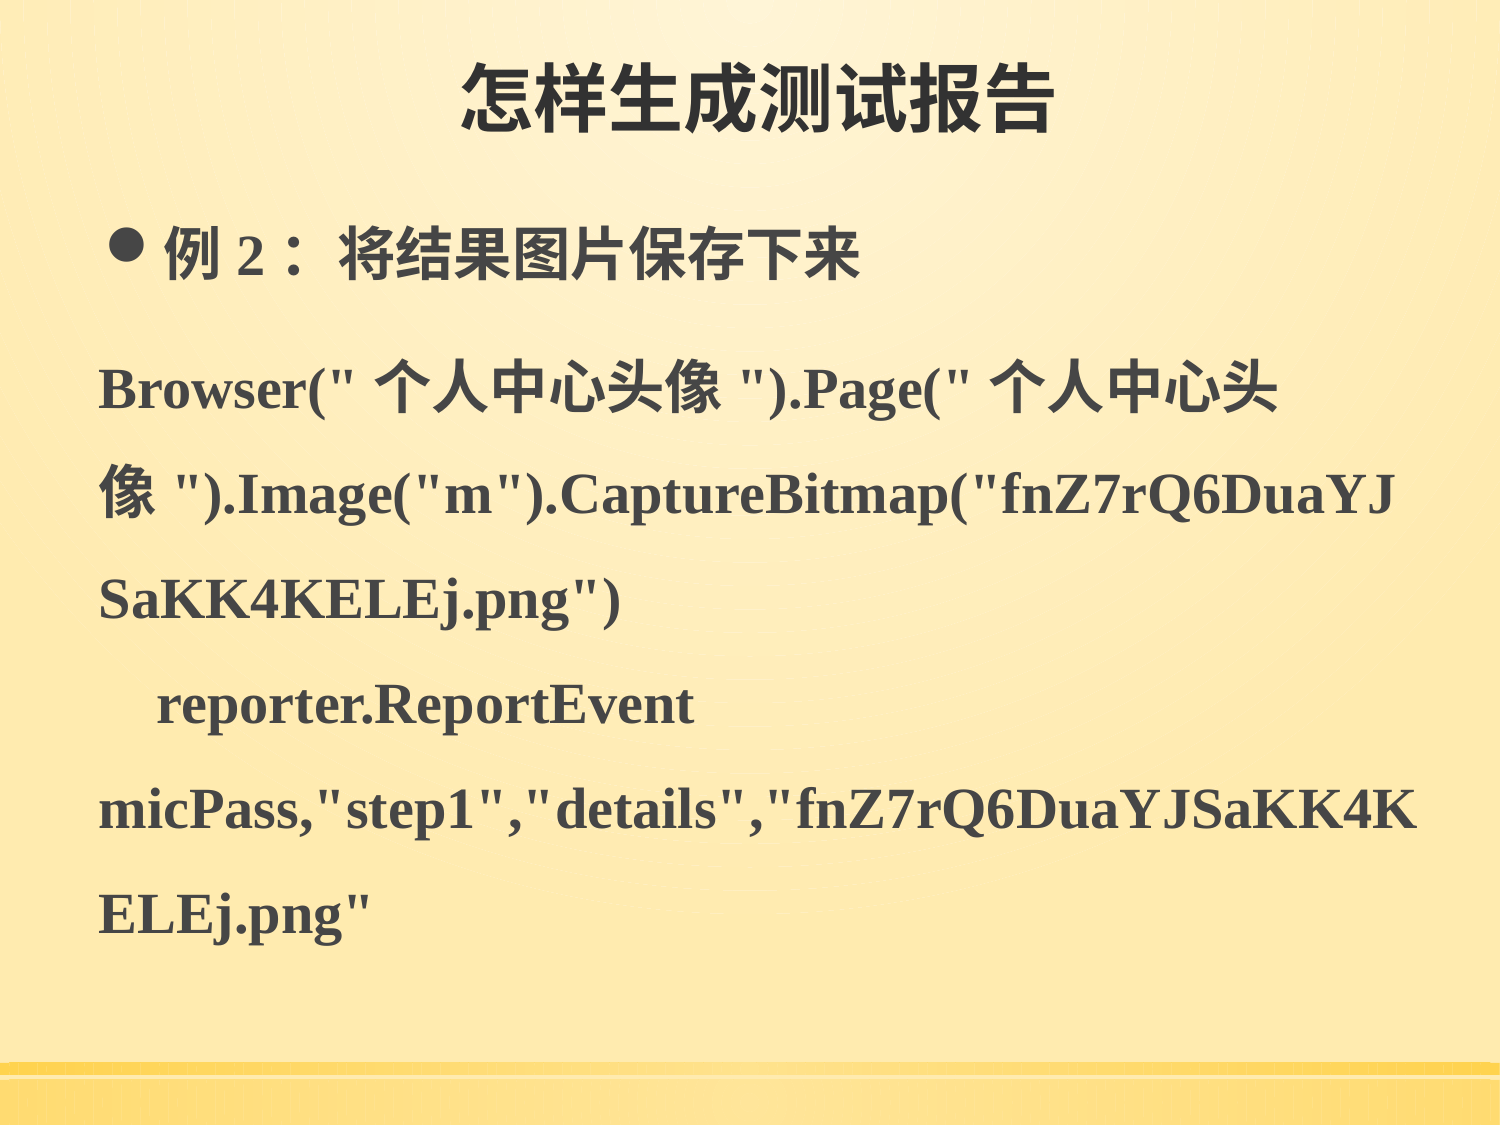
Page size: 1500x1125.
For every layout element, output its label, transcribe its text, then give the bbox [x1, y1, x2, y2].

list 例2：将结果图片保存下来 Browser("个人中心头像").Page("个人中心头像").Image("m").CaptureBitmap("fnZ7rQ6DuaYJSaKK4KELEj.png") reporter.ReportEvent micPass,"step1","details","fnZ7rQ6DuaYJSaKK4KELEj.png" [83, 174, 1439, 962]
title 怎样生成测试报告 [80, 18, 1436, 150]
